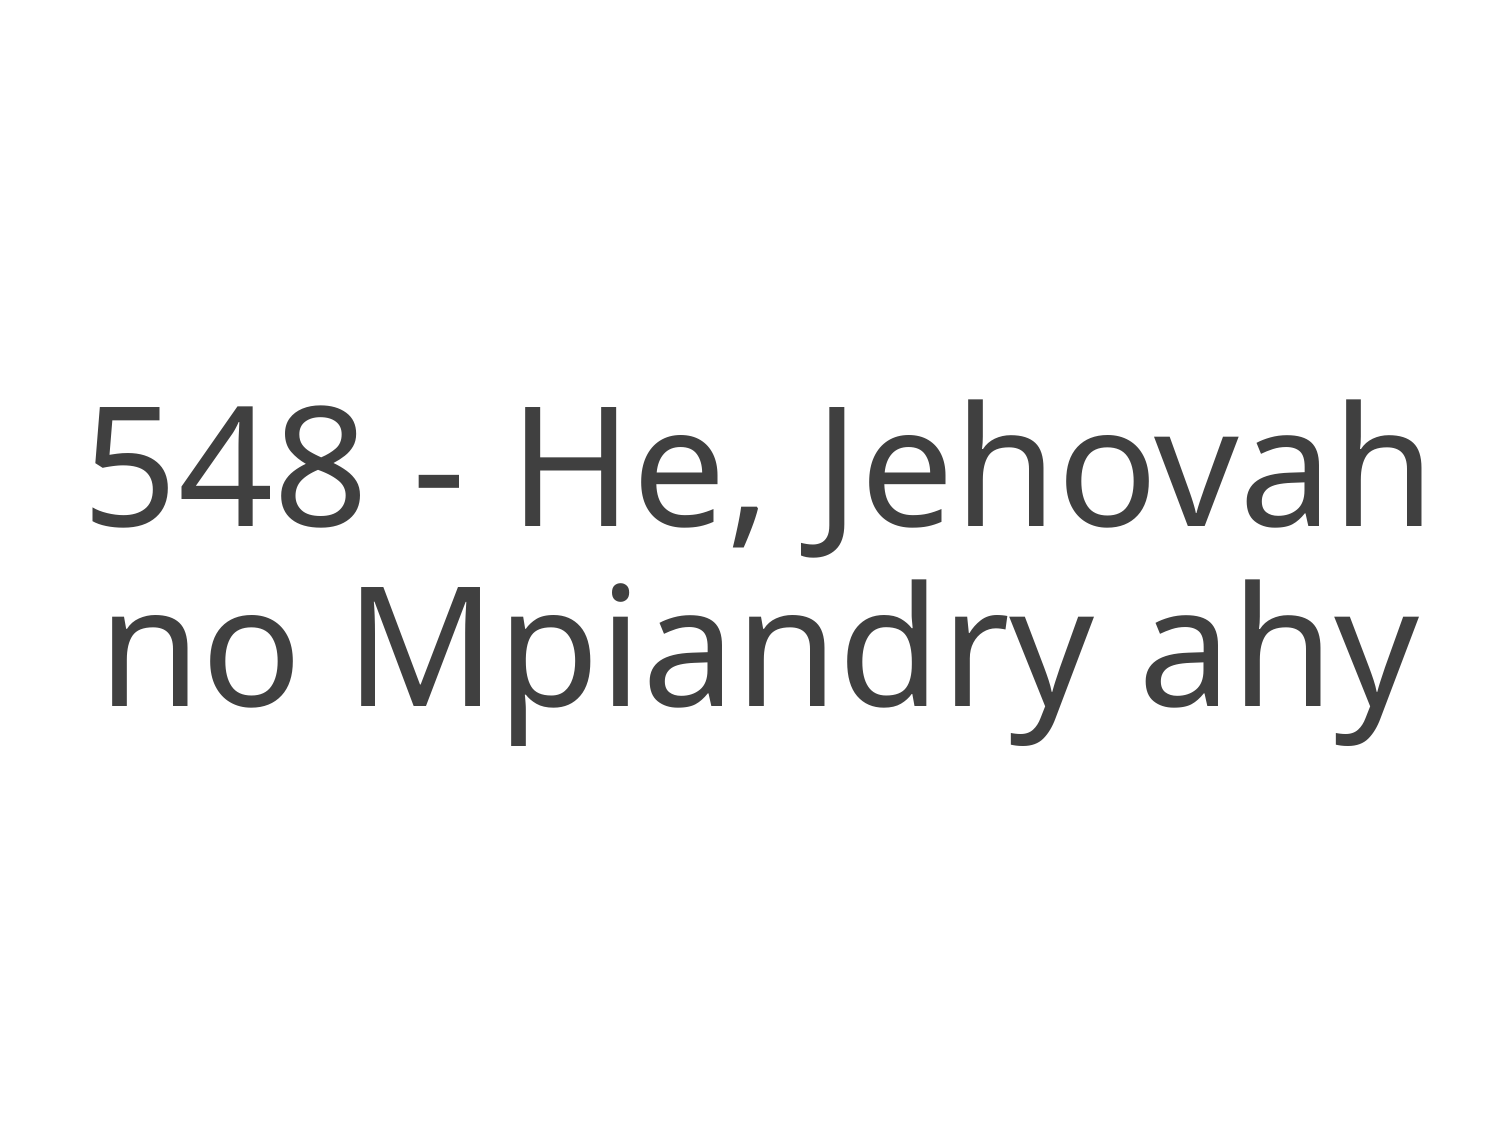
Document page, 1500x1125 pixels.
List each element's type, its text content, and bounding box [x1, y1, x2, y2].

title 548 - He, Jehovah no Mpiandry ahy [0, 453, 1500, 672]
